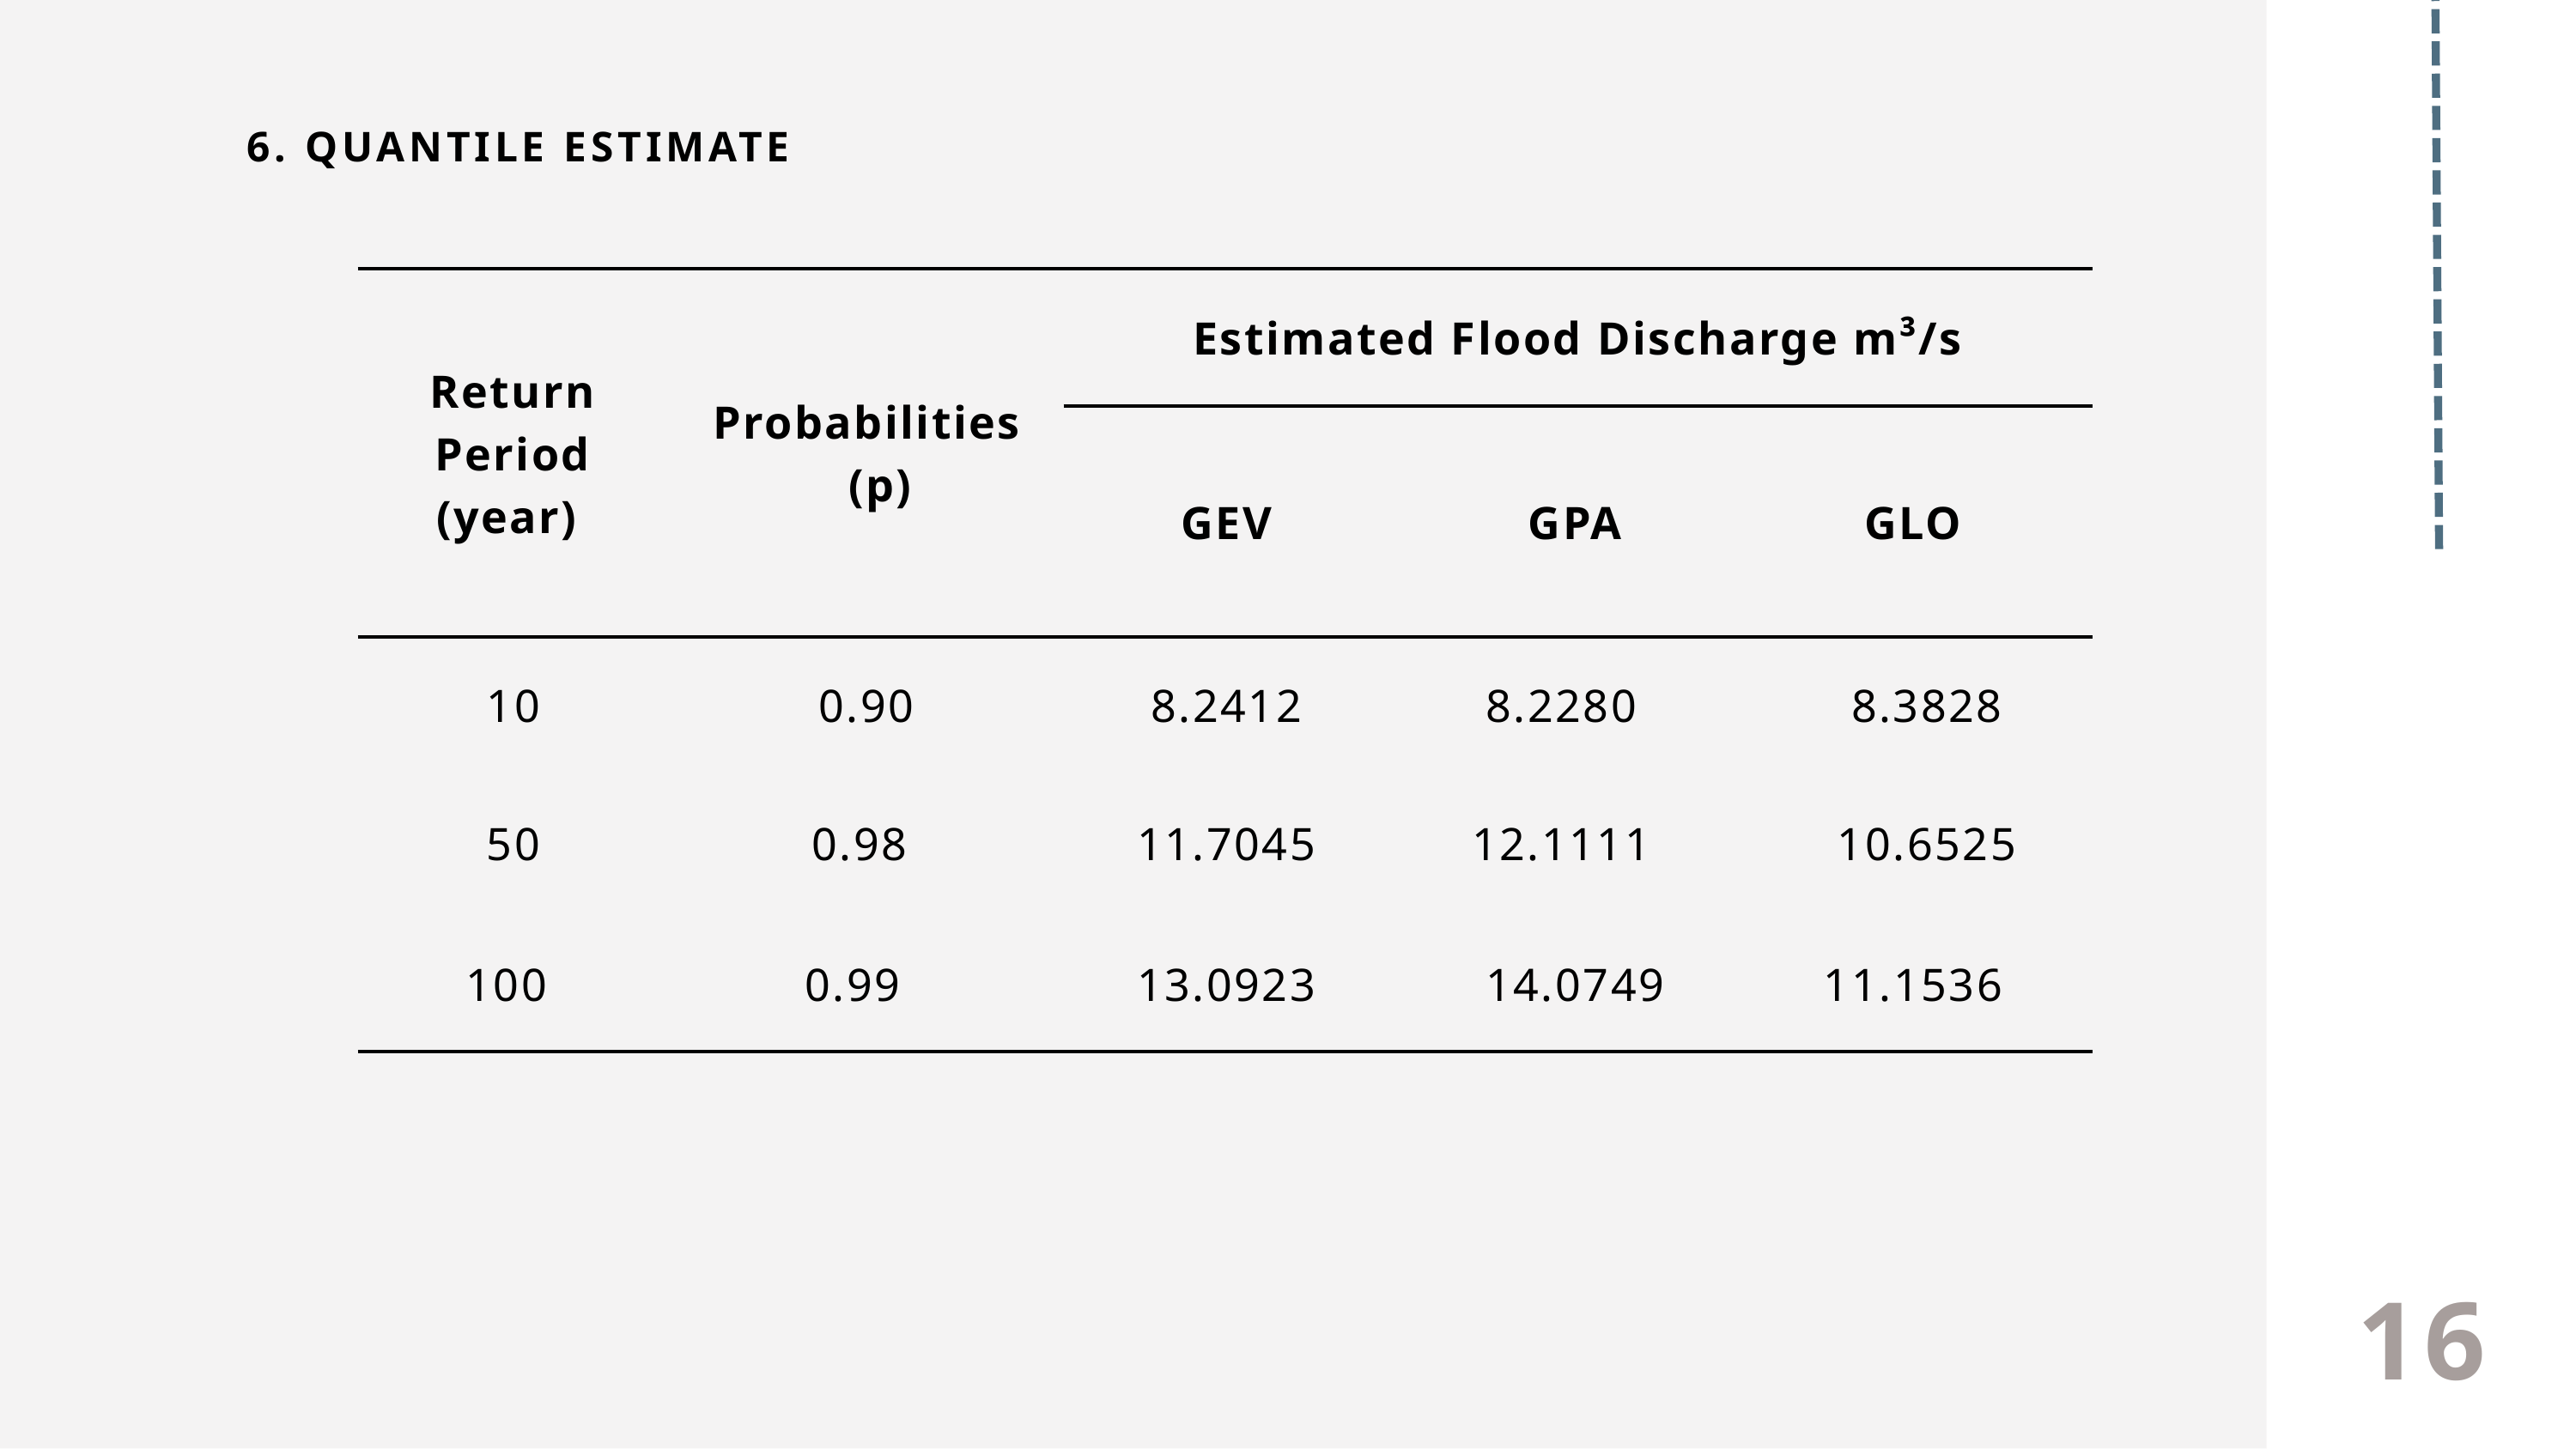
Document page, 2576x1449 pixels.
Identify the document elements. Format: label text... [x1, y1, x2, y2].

text_box 16 [2357, 1251, 2576, 1402]
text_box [0, 0, 2267, 1449]
